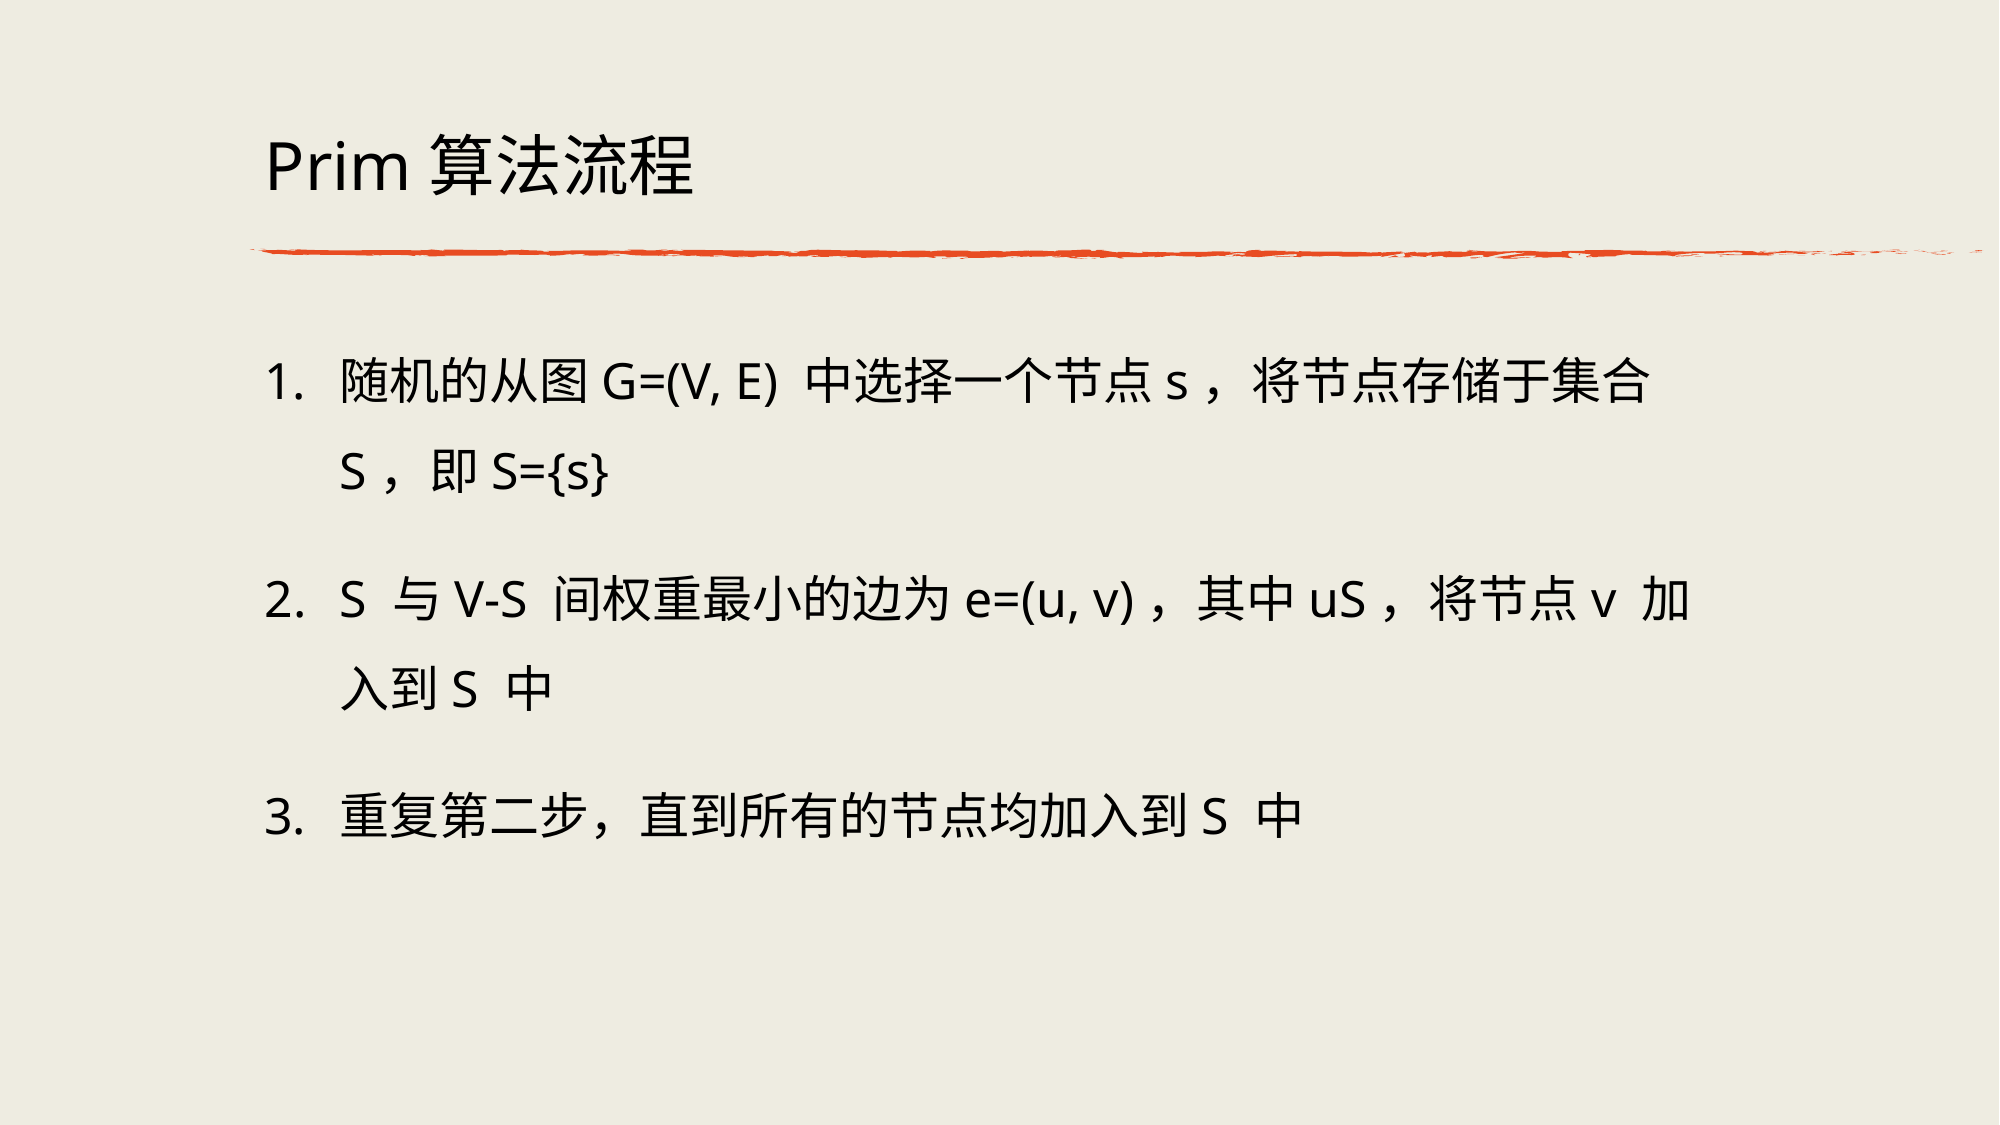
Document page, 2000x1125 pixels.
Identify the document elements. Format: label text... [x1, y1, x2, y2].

title Prim算法流程 [249, 45, 1750, 213]
